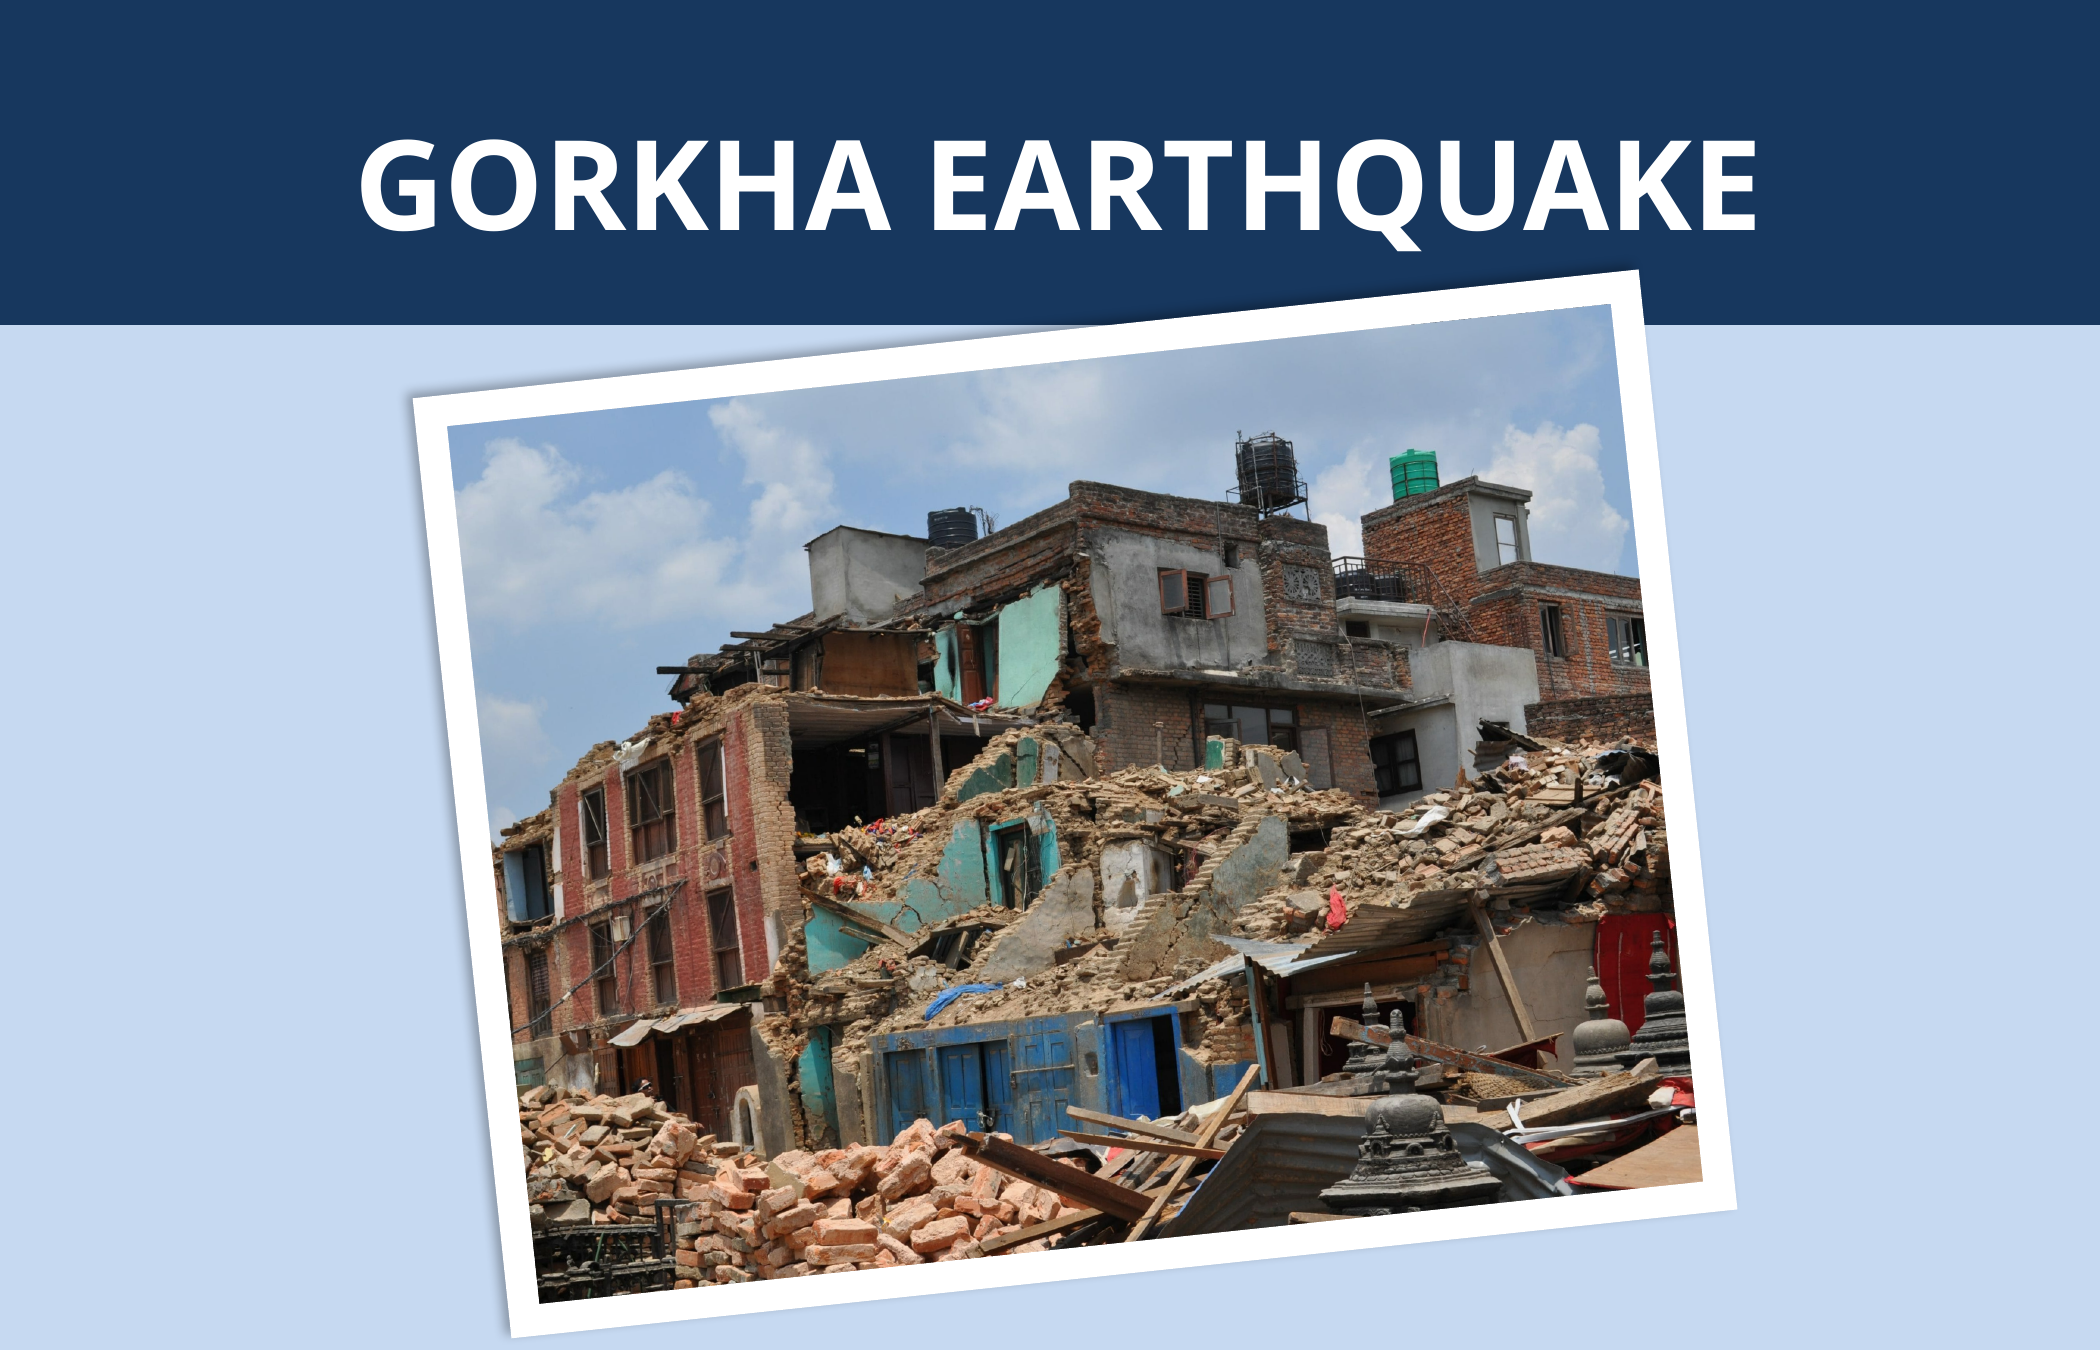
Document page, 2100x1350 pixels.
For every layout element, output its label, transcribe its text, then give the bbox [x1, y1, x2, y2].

text_box [0, 0, 2100, 327]
text_box [0, 327, 2100, 1350]
title GORKHA EARTHQUAKE [105, 37, 2013, 267]
picture [489, 362, 1661, 1246]
